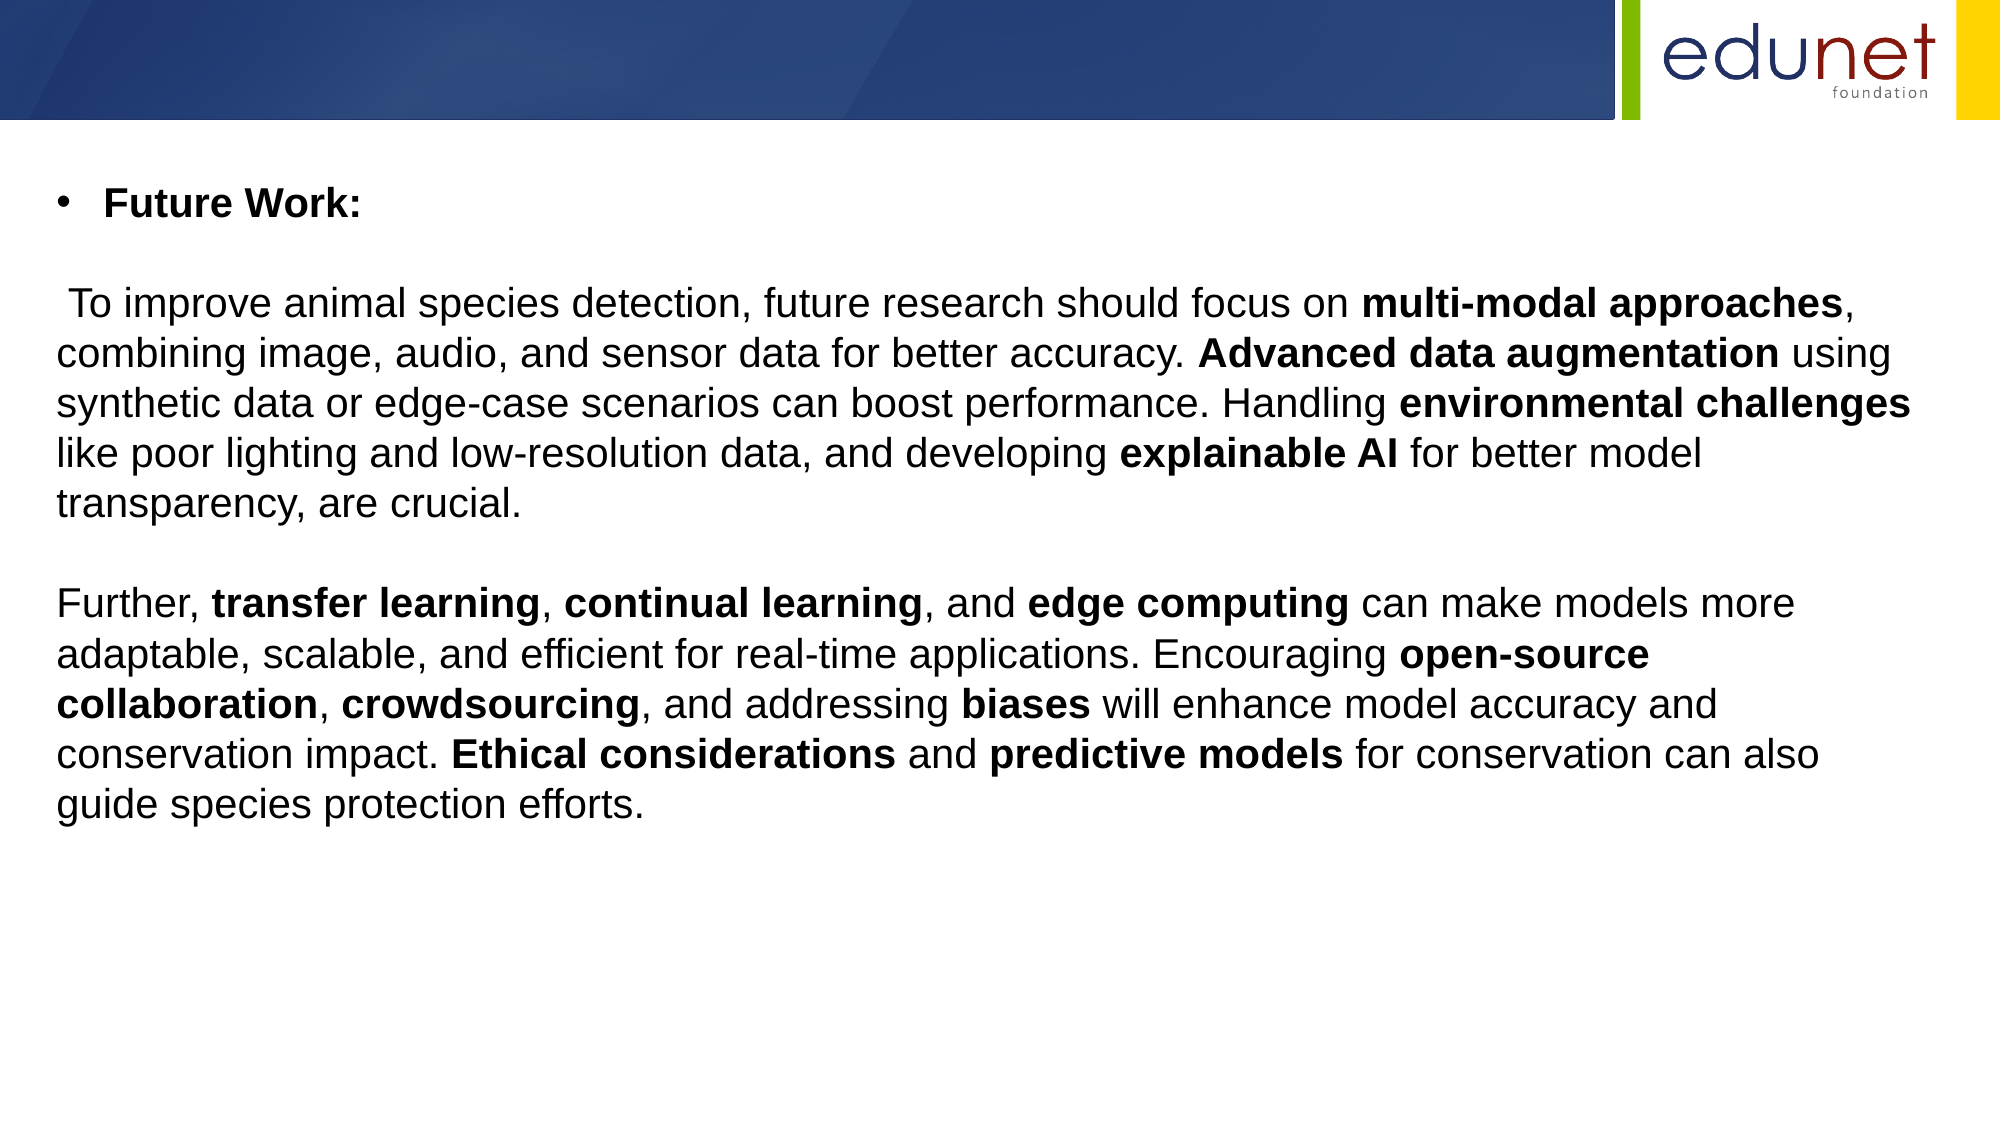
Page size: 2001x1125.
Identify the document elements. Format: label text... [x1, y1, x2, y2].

text_box Future Work: To improve animal species detection, future research should focus on multi-modal approaches, combining image, audio, and sensor data for better accuracy. Advanced data augmentation using synthetic data or edge-case scenarios can boost performance. Handling environmental challenges like poor lighting and low-resolution data, and developing explainable AI for better model transparency, are crucial. Further, transfer learning, continual learning, and edge computing can make models more adaptable, scalable, and efficient for real-time applications. Encouraging open-source collaboration, crowdsourcing, and addressing biases will enhance model accuracy and conservation impact. Ethical considerations and predictive models for conservation can also guide species protection efforts. [41, 168, 1942, 1064]
picture [1652, 12, 1948, 108]
